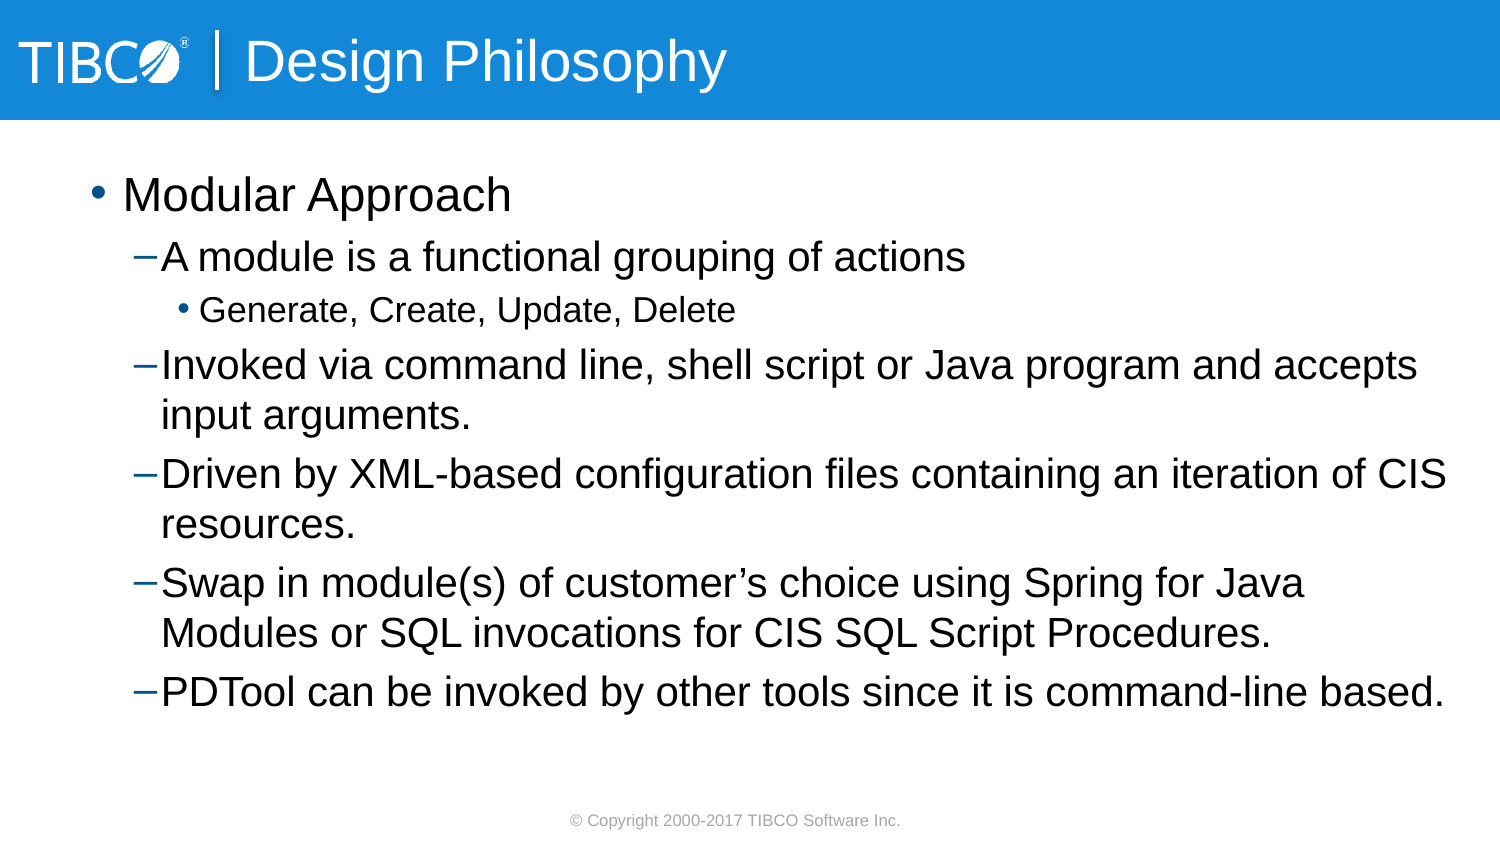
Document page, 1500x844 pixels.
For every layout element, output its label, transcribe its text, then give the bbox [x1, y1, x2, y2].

text_box © Copyright 2000-2017 TIBCO Software Inc. [512, 802, 988, 844]
title Design Philosophy [229, 16, 1447, 121]
list Modular Approach A module is a functional grouping of actions Generate, Create, Update, Delete Invoked via command line, shell script or Java program and accepts input arguments. Driven by XML-based configuration files containing an iteration of CIS resources. Swap in module(s) of customer’s choice using Spring for Java Modules or SQL invocations for CIS SQL Script Procedures. PDTool can be invoked by other tools since it is command-line based. [75, 155, 1472, 769]
